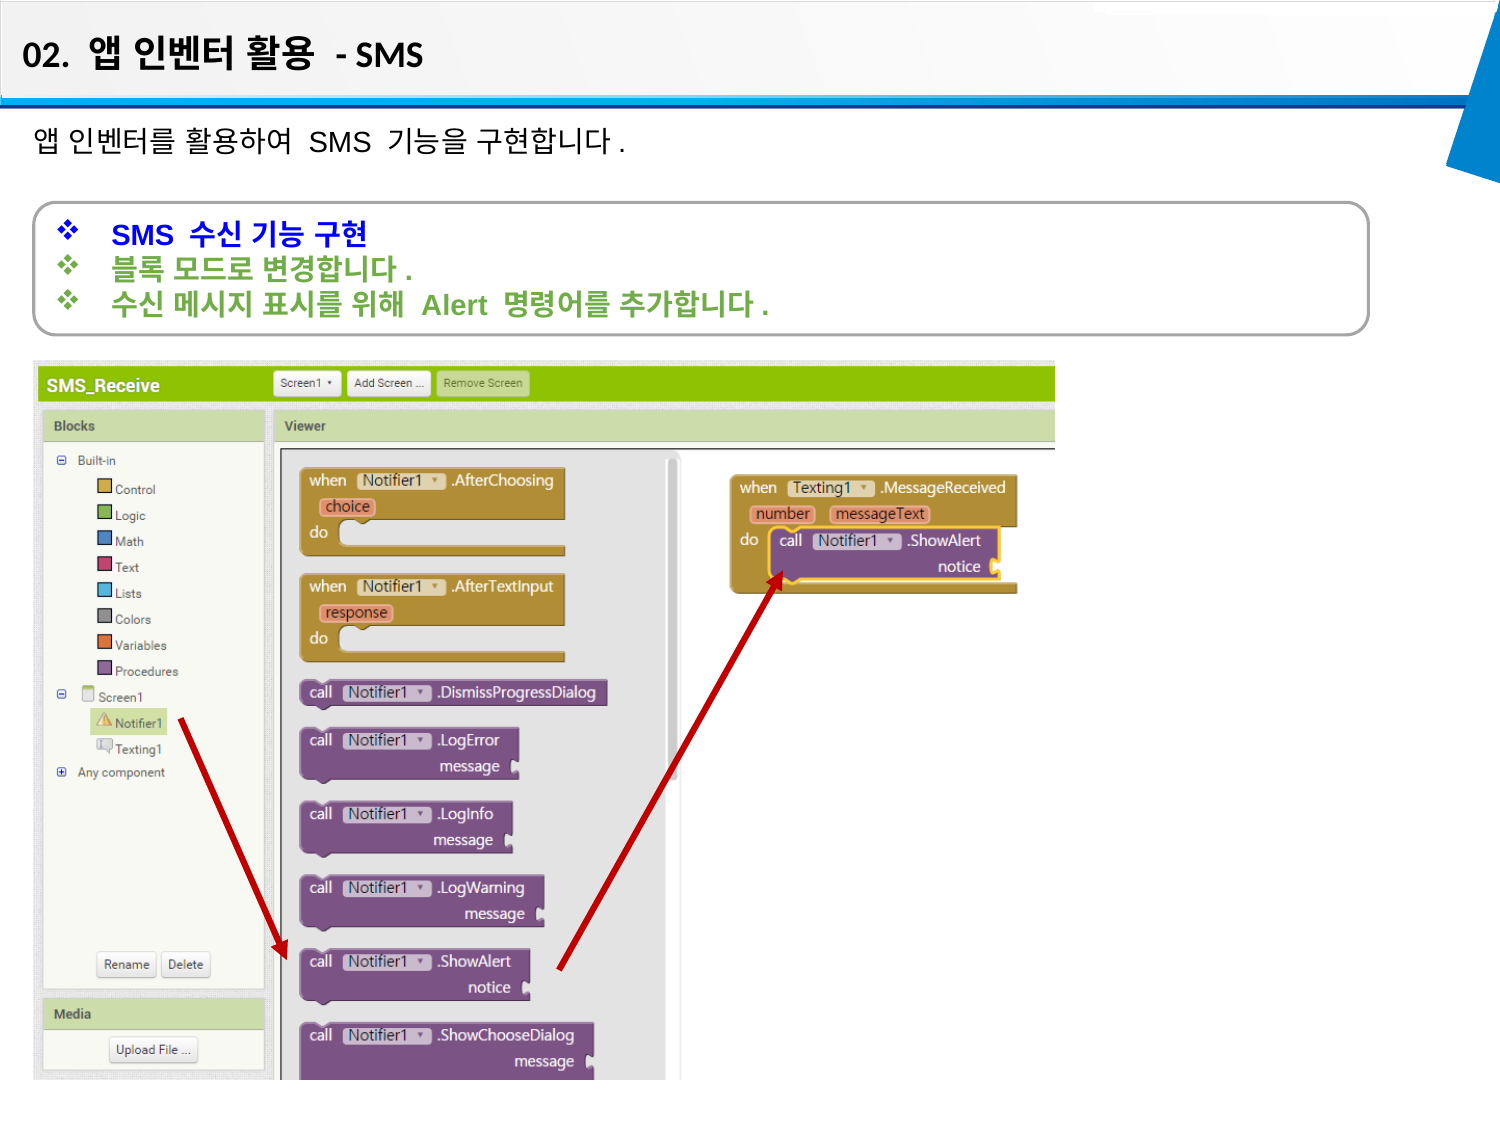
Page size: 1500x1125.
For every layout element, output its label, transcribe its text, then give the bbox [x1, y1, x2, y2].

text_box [1446, 1, 1500, 184]
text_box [180, 718, 287, 961]
picture [33, 360, 1055, 1080]
text_box 02. 앱 인벤터 활용 - SMS [7, 22, 439, 83]
text_box 앱 인벤터를 활용하여 SMS 기능을 구현합니다. [33, 123, 1426, 159]
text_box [558, 570, 783, 971]
text_box SMS 수신 기능 구현 블록 모드로 변경합니다. 수신 메시지 표시를 위해 Alert 명령어를 추가합니다. [33, 202, 1369, 335]
